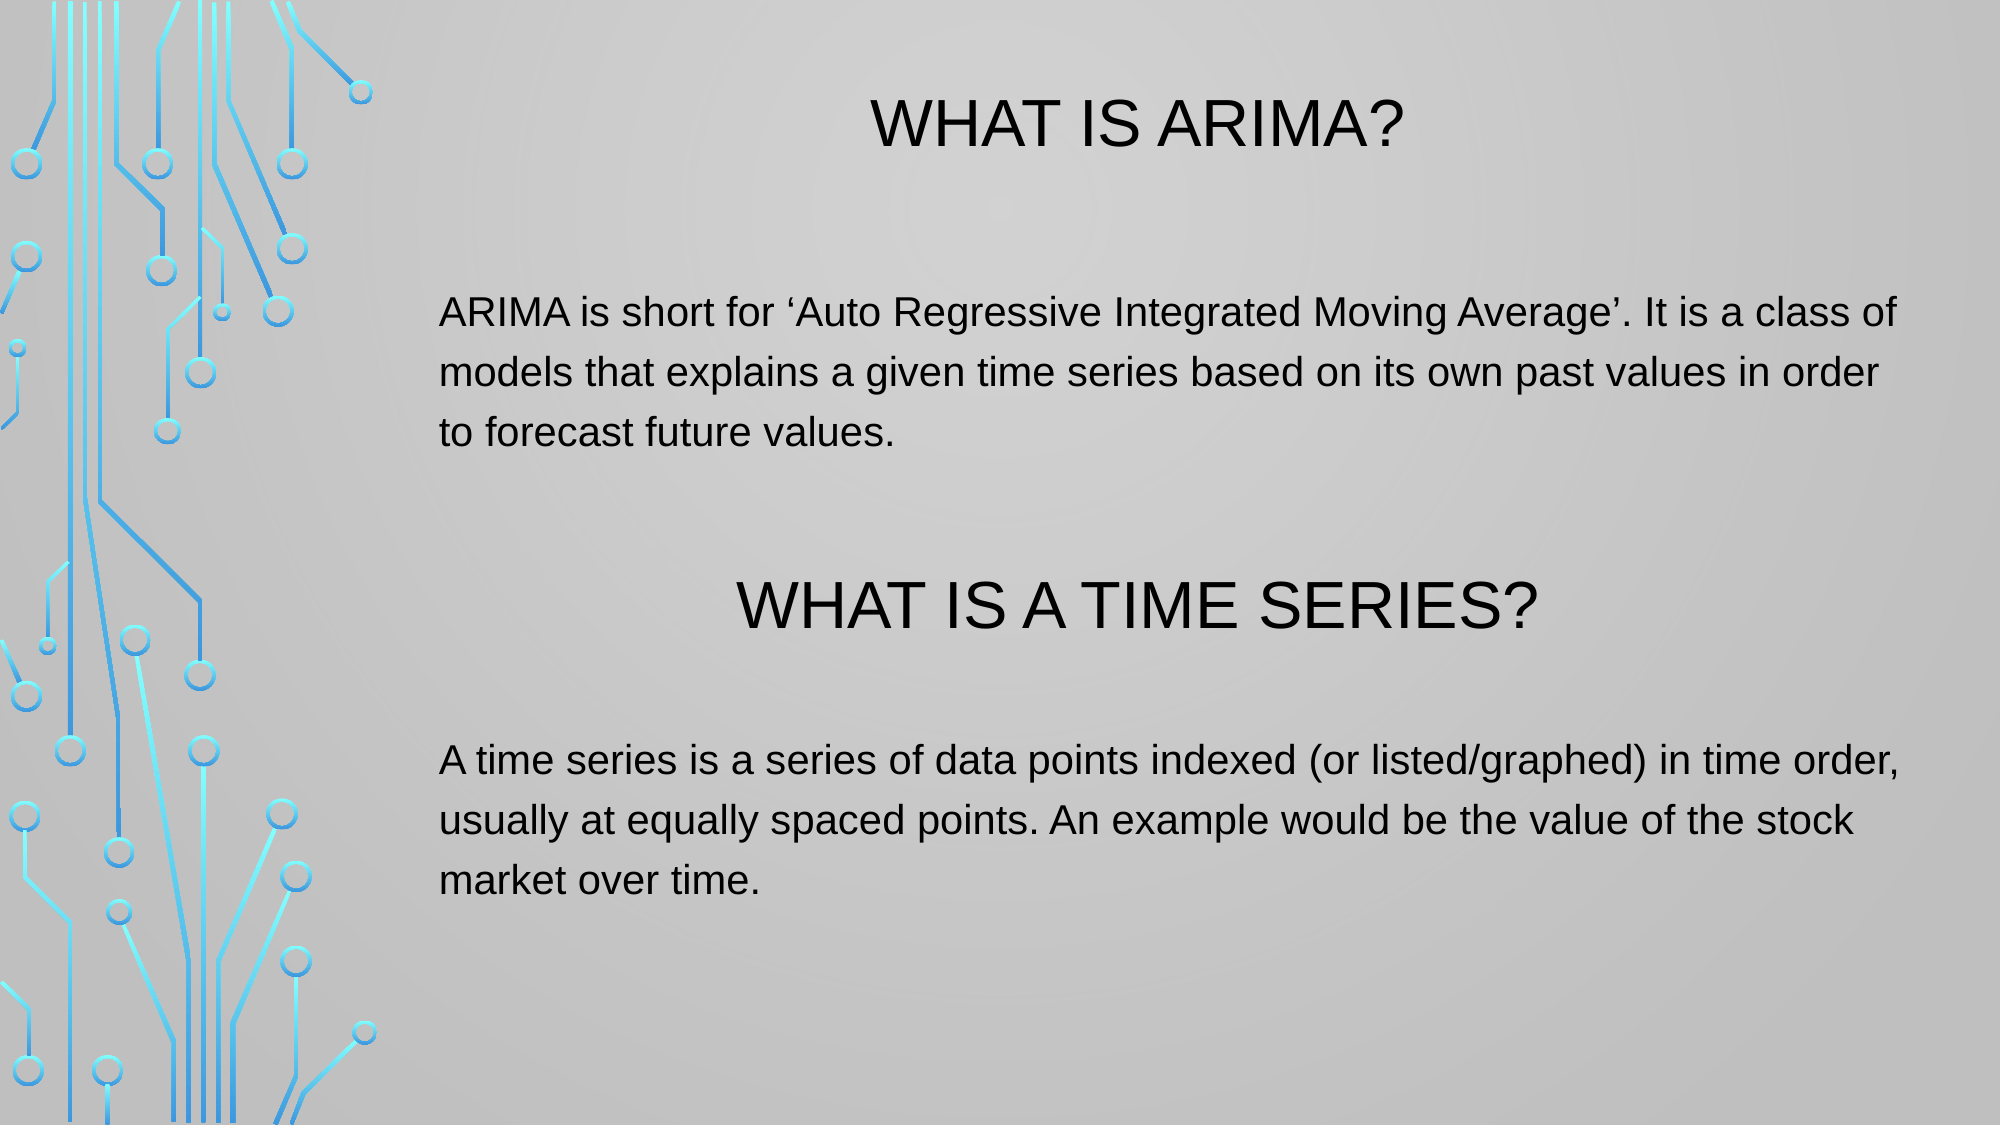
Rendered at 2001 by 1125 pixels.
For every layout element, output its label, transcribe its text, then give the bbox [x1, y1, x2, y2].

subtitle What is ARIMA? ARIMA is short for ‘Auto Regressive Integrated Moving Average’. It is a class of models that explains a given time series based on its own past values in order to forecast future values. What is A time series? A time series is a series of data points indexed (or listed/graphed) in time order, usually at equally spaced points. An example would be the value of the stock market over time. [348, 0, 1928, 1101]
